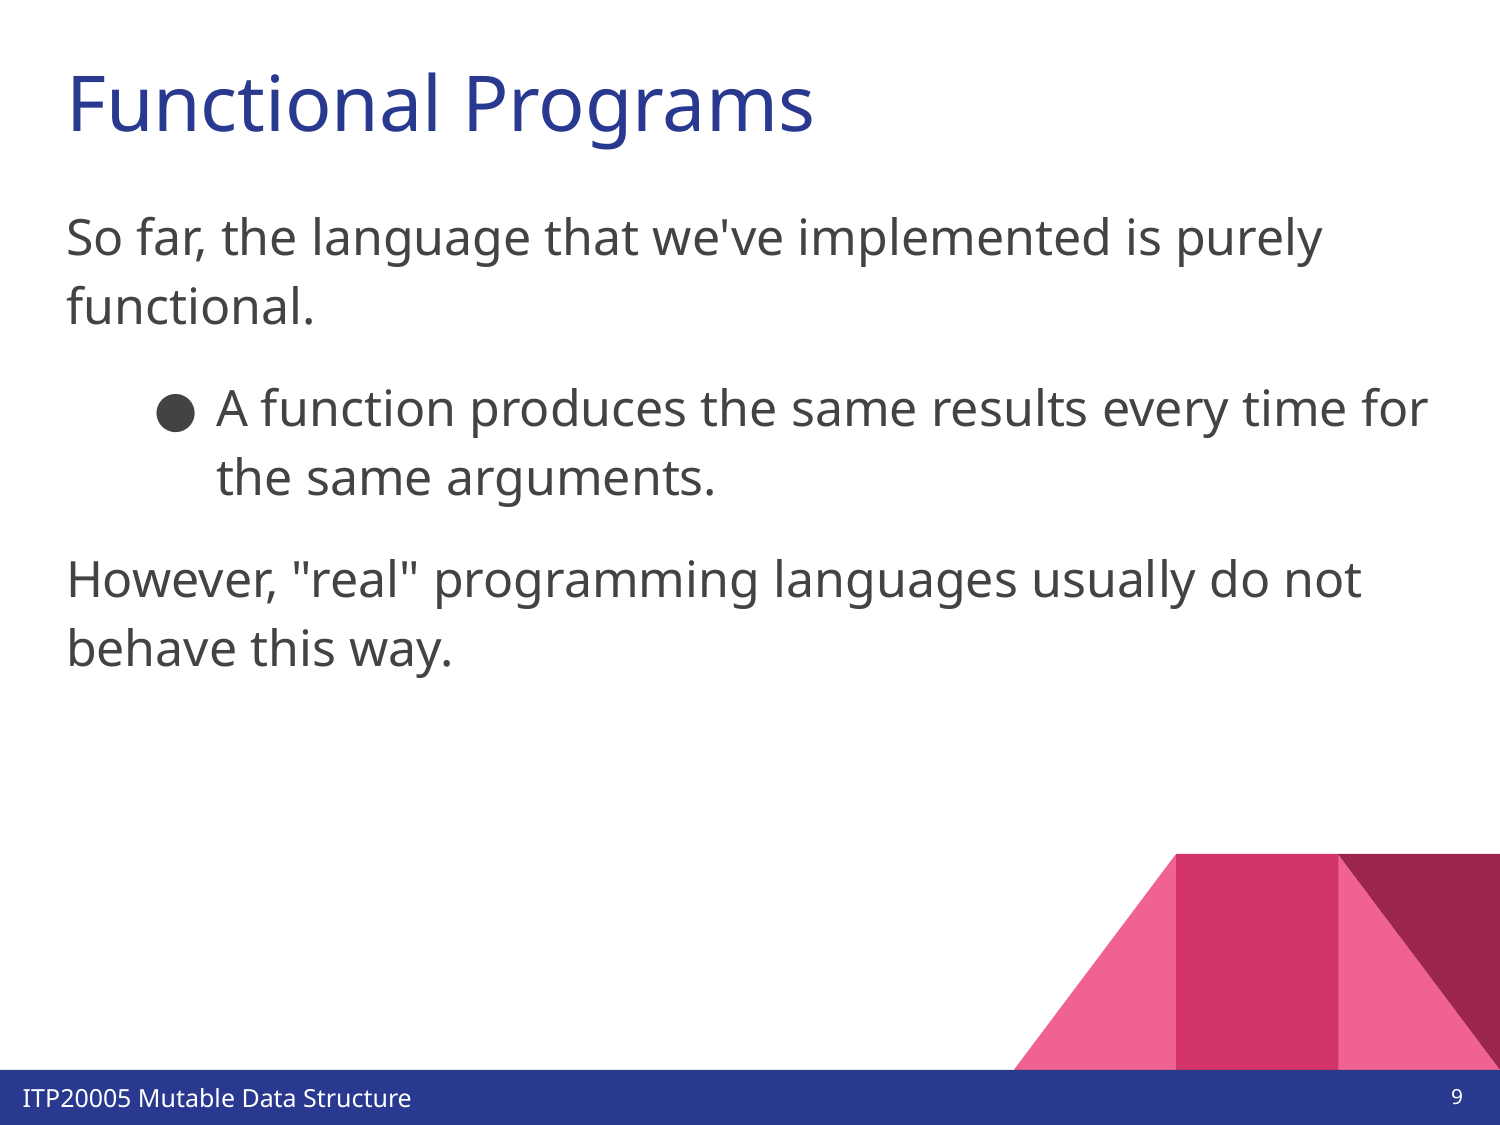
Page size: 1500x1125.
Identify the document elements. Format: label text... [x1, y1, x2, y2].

list So far, the language that we've implemented is purely functional. A function produces the same results every time for the same arguments. However, "real" programming languages usually do not behave this way. [51, 181, 1500, 912]
title Functional Programs [51, 39, 1449, 173]
slide_number ‹#› [1387, 1054, 1478, 1125]
